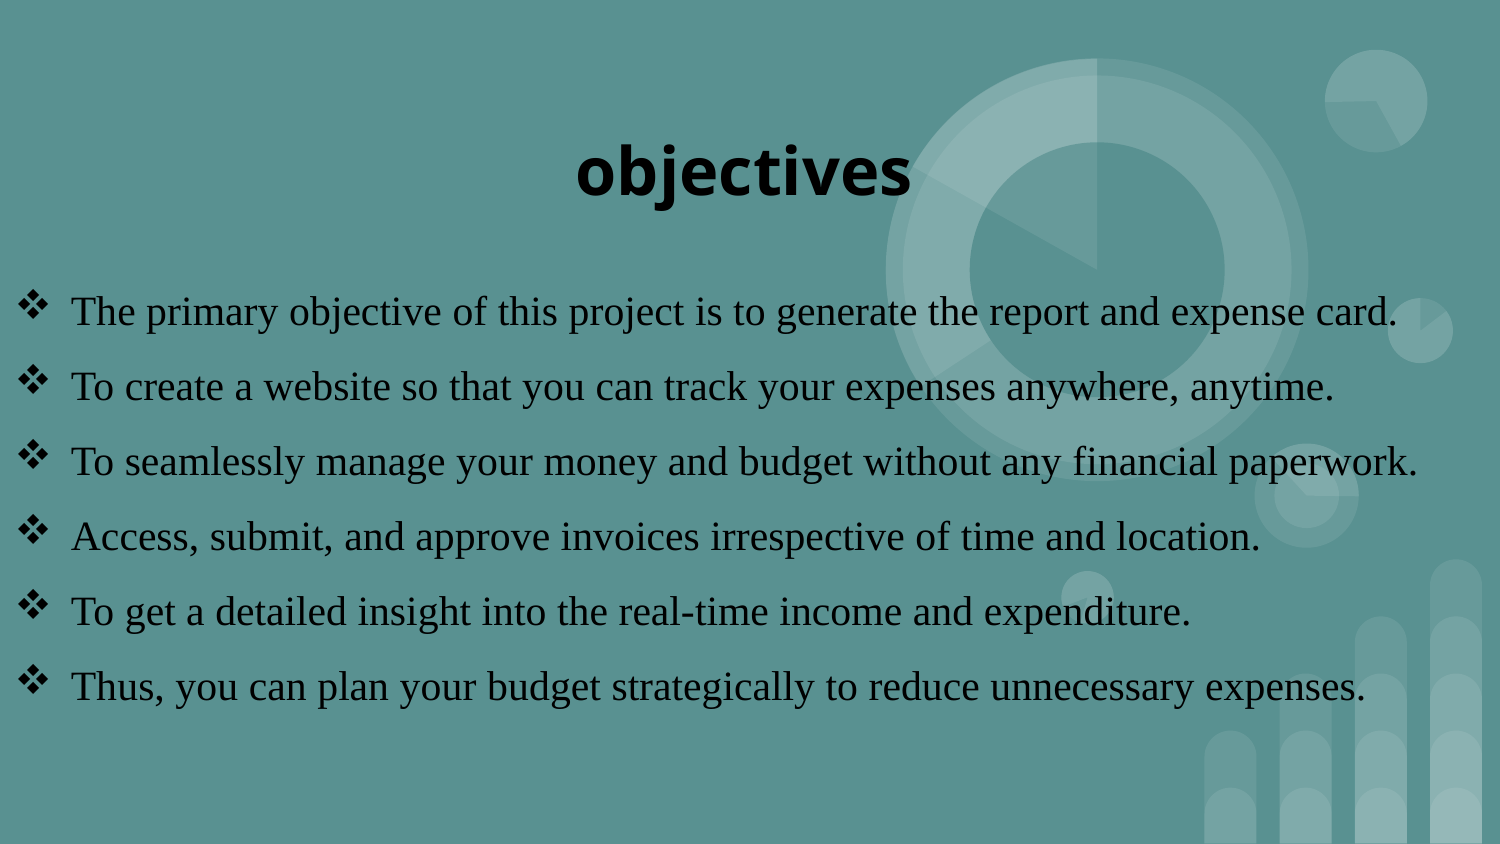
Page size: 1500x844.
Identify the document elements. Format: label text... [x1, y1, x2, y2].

text_box objectives The primary objective of this project is to generate the report and expense card. To create a website so that you can track your expenses anywhere, anytime. To seamlessly manage your money and budget without any financial paperwork. Access, submit, and approve invoices irrespective of time and location. To get a detailed insight into the real-time income and expenditure. Thus, you can plan your budget strategically to reduce unnecessary expenses. [0, 121, 1500, 844]
